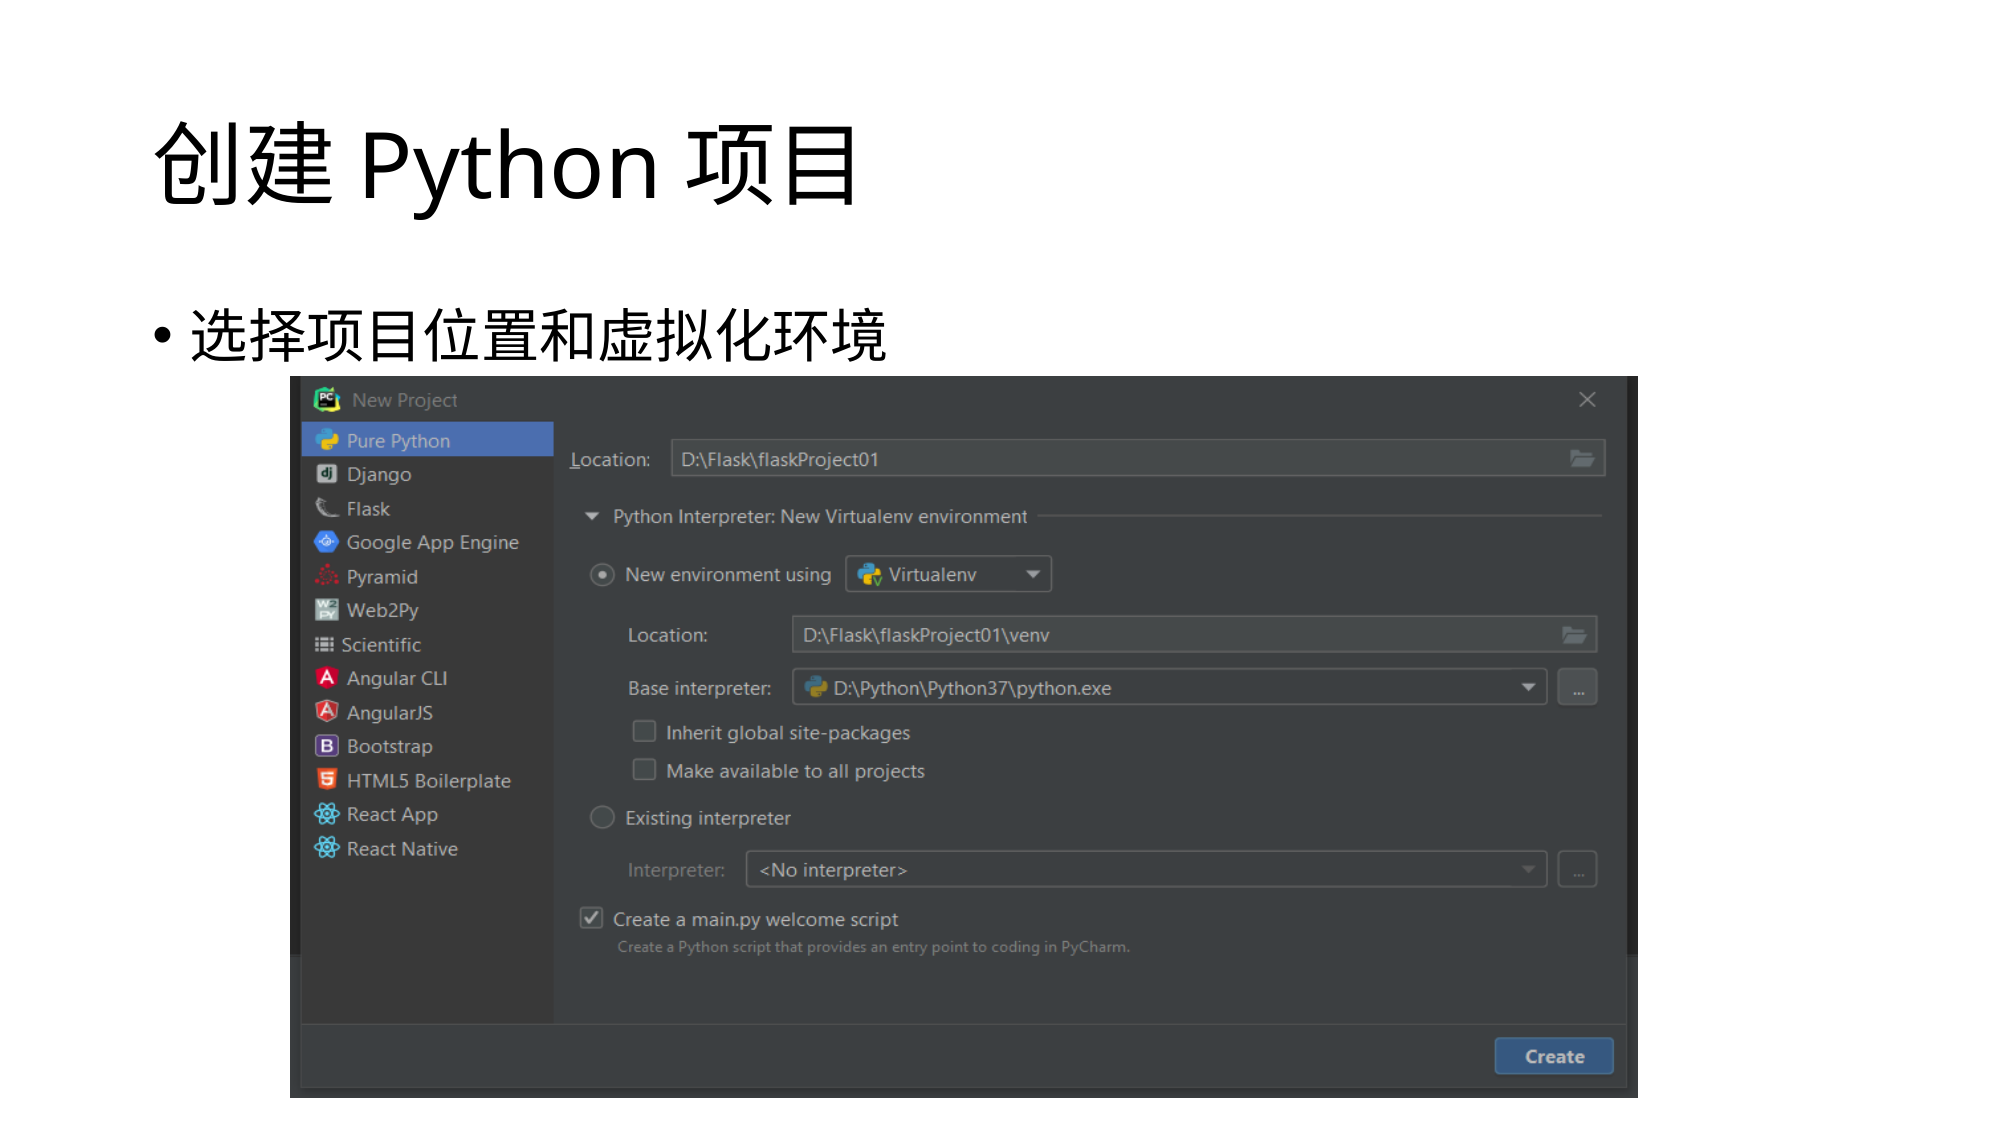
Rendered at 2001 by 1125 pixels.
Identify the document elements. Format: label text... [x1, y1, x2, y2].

title 创建Python项目 [137, 59, 1863, 278]
picture [289, 376, 1638, 1098]
list 选择项目位置和虚拟化环境 [137, 299, 1863, 1014]
